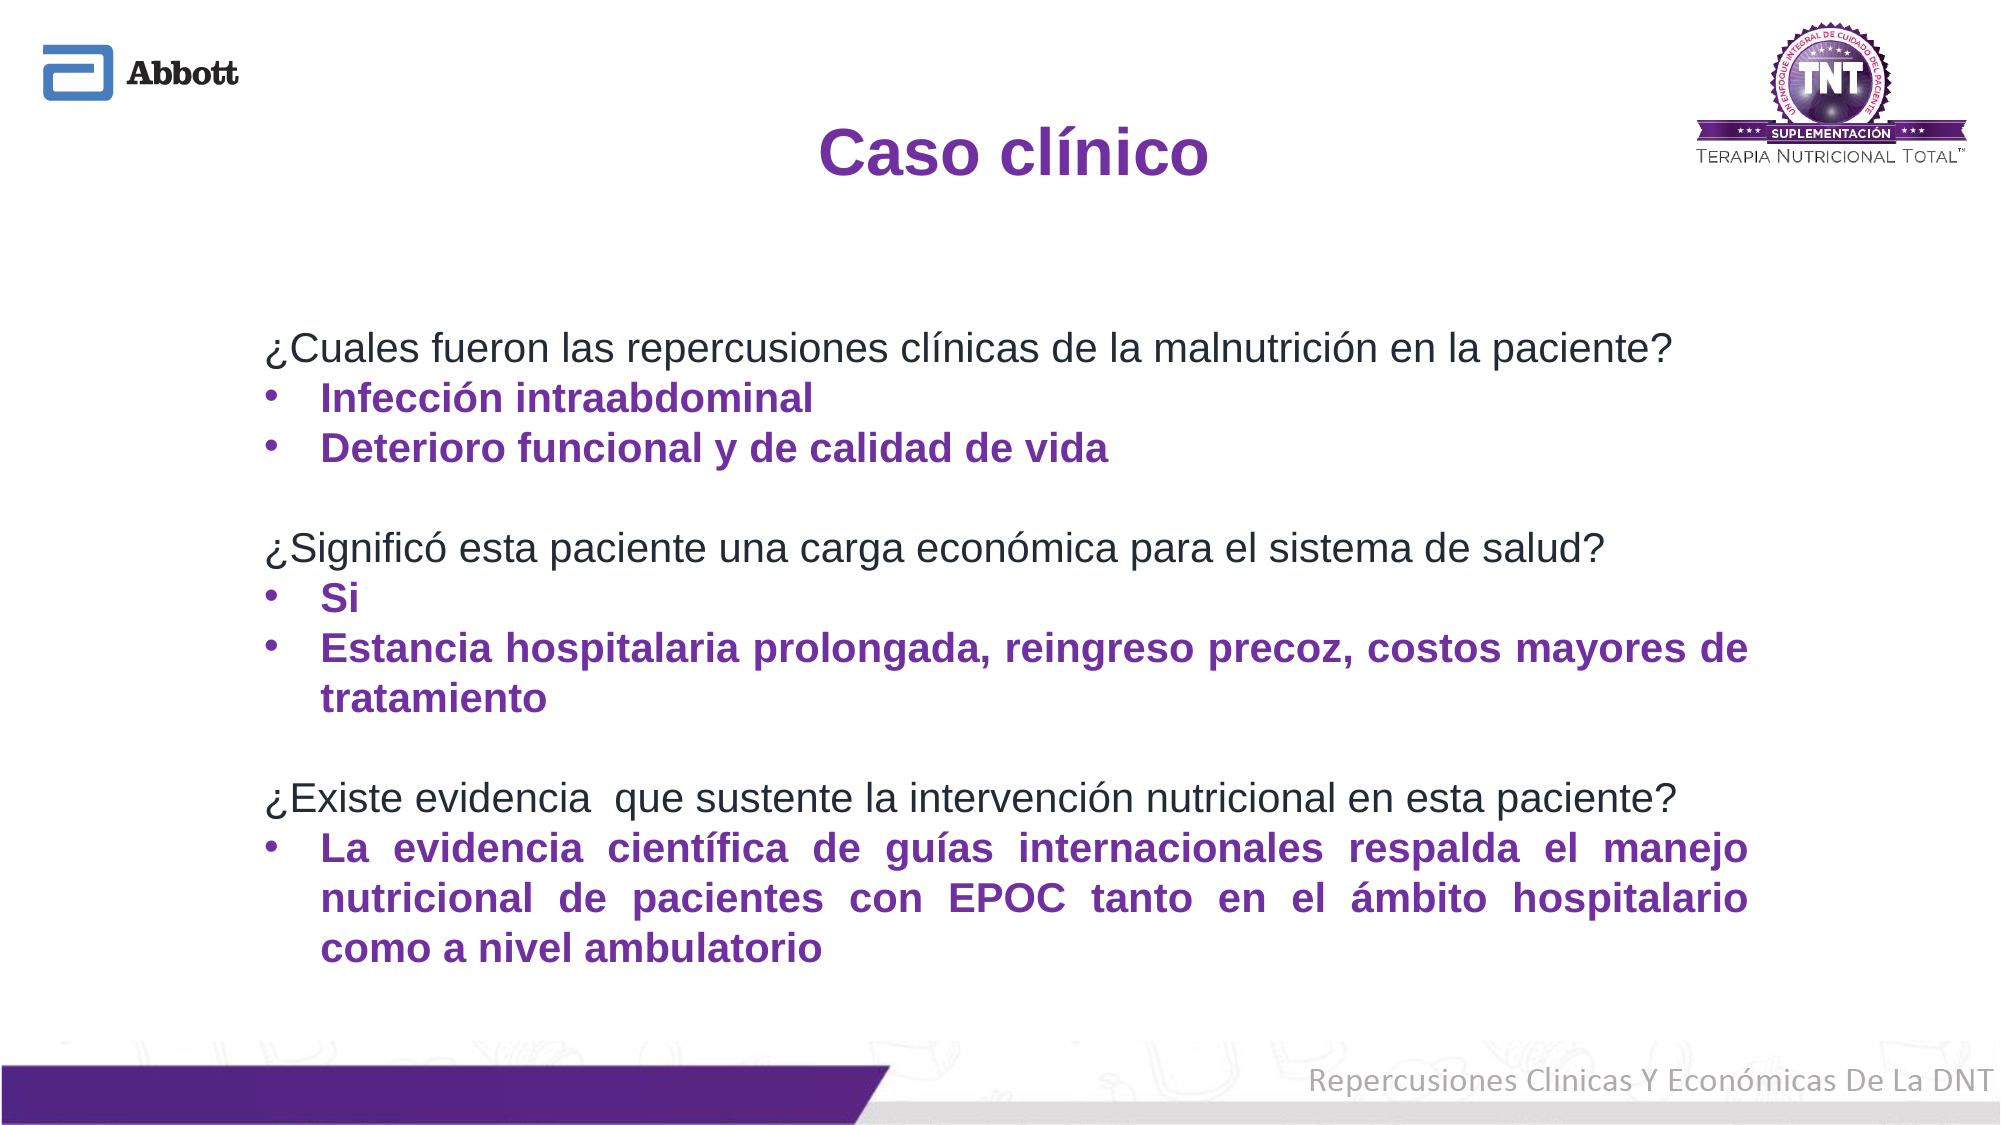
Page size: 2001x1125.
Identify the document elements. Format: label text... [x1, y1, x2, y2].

picture [0, 0, 2001, 1125]
text_box ¿Cuales fueron las repercusiones clínicas de la malnutrición en la paciente? Infección intraabdominal Deterioro funcional y de calidad de vida ¿Significó esta paciente una carga económica para el sistema de salud? Si Estancia hospitalaria prolongada, reingreso precoz, costos mayores de tratamiento ¿Existe evidencia que sustente la intervención nutricional en esta paciente? La evidencia científica de guías internacionales respalda el manejo nutricional de pacientes con EPOC tanto en el ámbito hospitalario como a nivel ambulatorio [249, 312, 1765, 978]
title Caso clínico [29, 81, 2000, 228]
